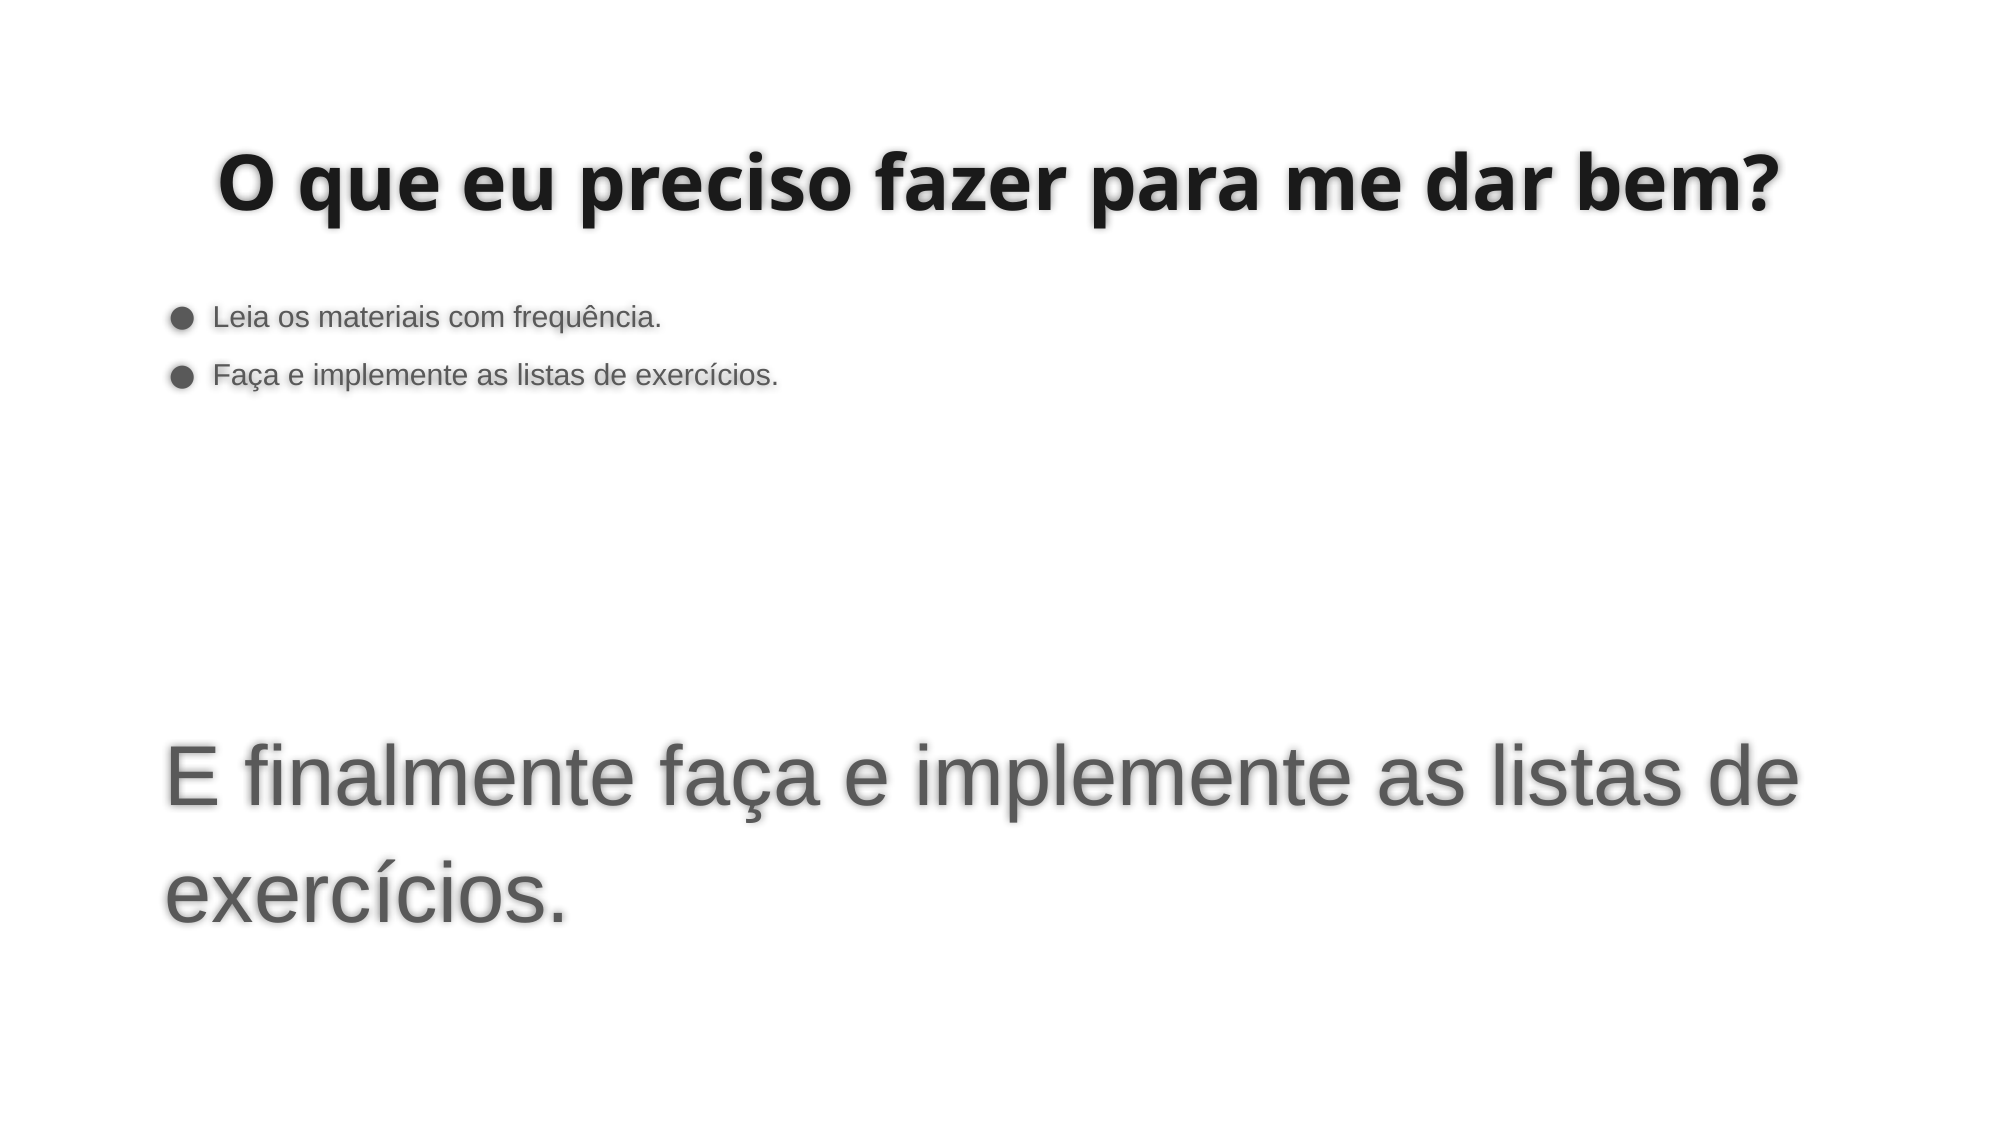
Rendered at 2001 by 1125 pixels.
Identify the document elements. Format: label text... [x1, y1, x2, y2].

title O que eu preciso fazer para me dar bem? [149, 99, 1849, 260]
list Leia os materiais com frequência. Faça e implemente as listas de exercícios. E finalmente faça e implemente as listas de exercícios. [149, 284, 1849, 950]
